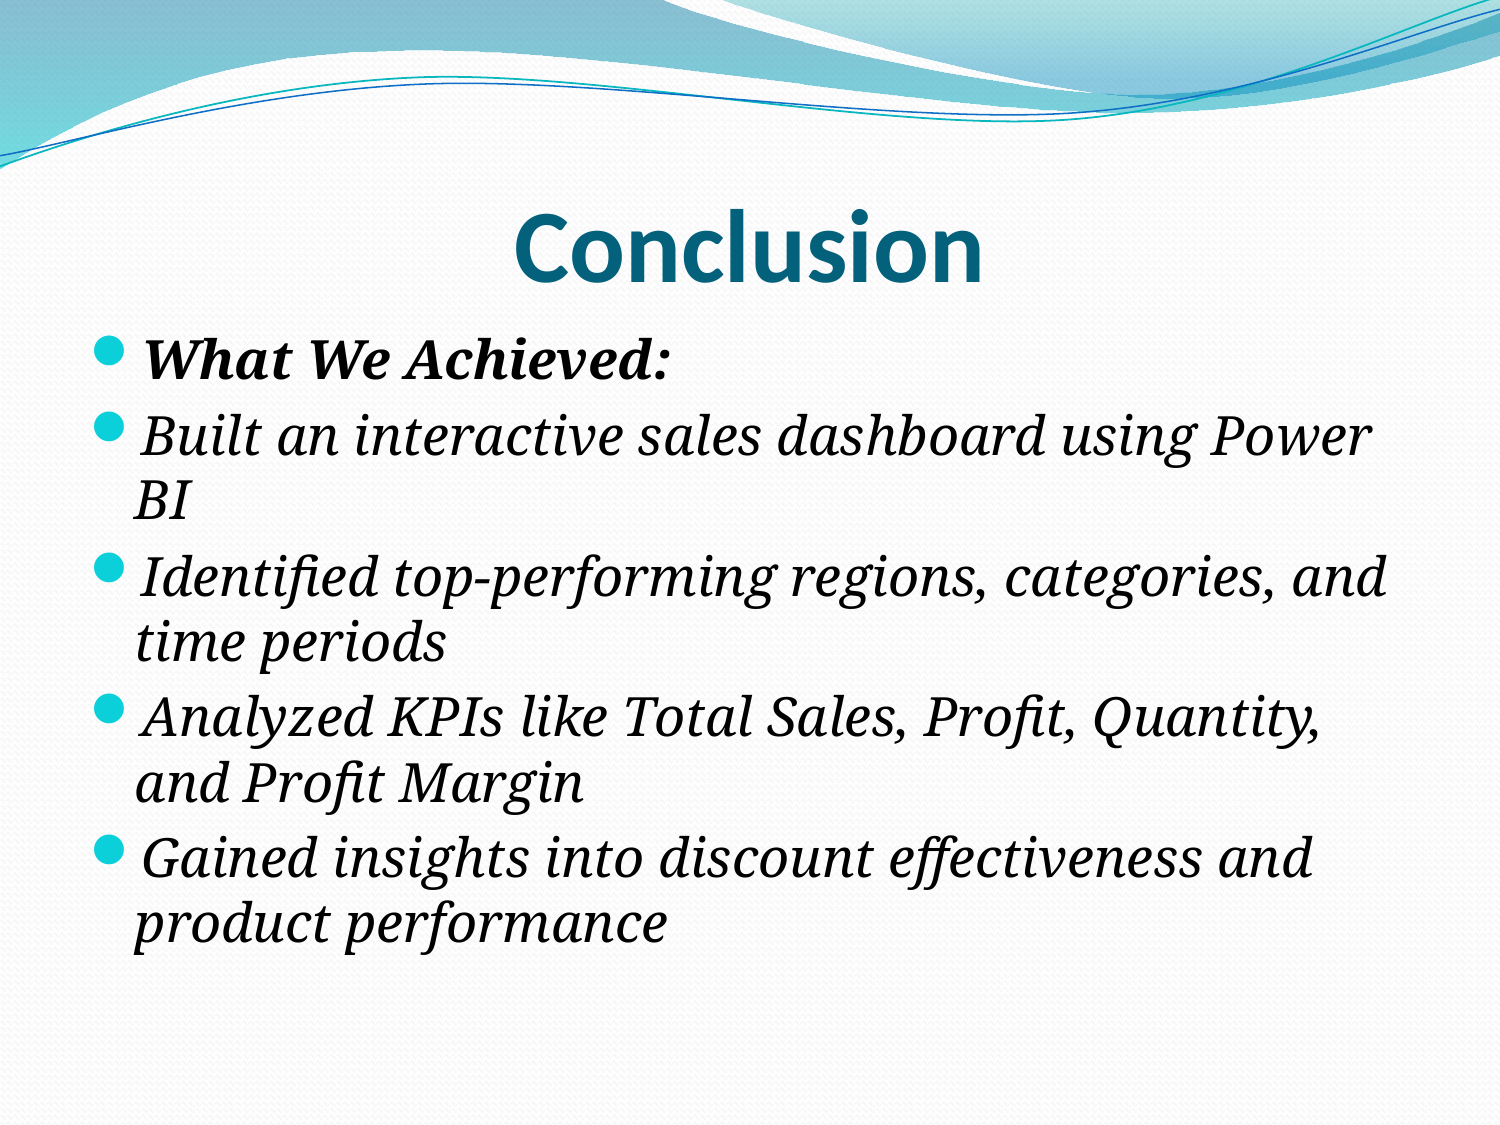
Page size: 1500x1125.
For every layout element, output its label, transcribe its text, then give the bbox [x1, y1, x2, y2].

title Conclusion [75, 115, 1425, 303]
list What We Achieved: Built an interactive sales dashboard using Power BI Identified top-performing regions, categories, and time periods Analyzed KPIs like Total Sales, Profit, Quantity, and Profit Margin Gained insights into discount effectiveness and product performance [75, 317, 1425, 1038]
